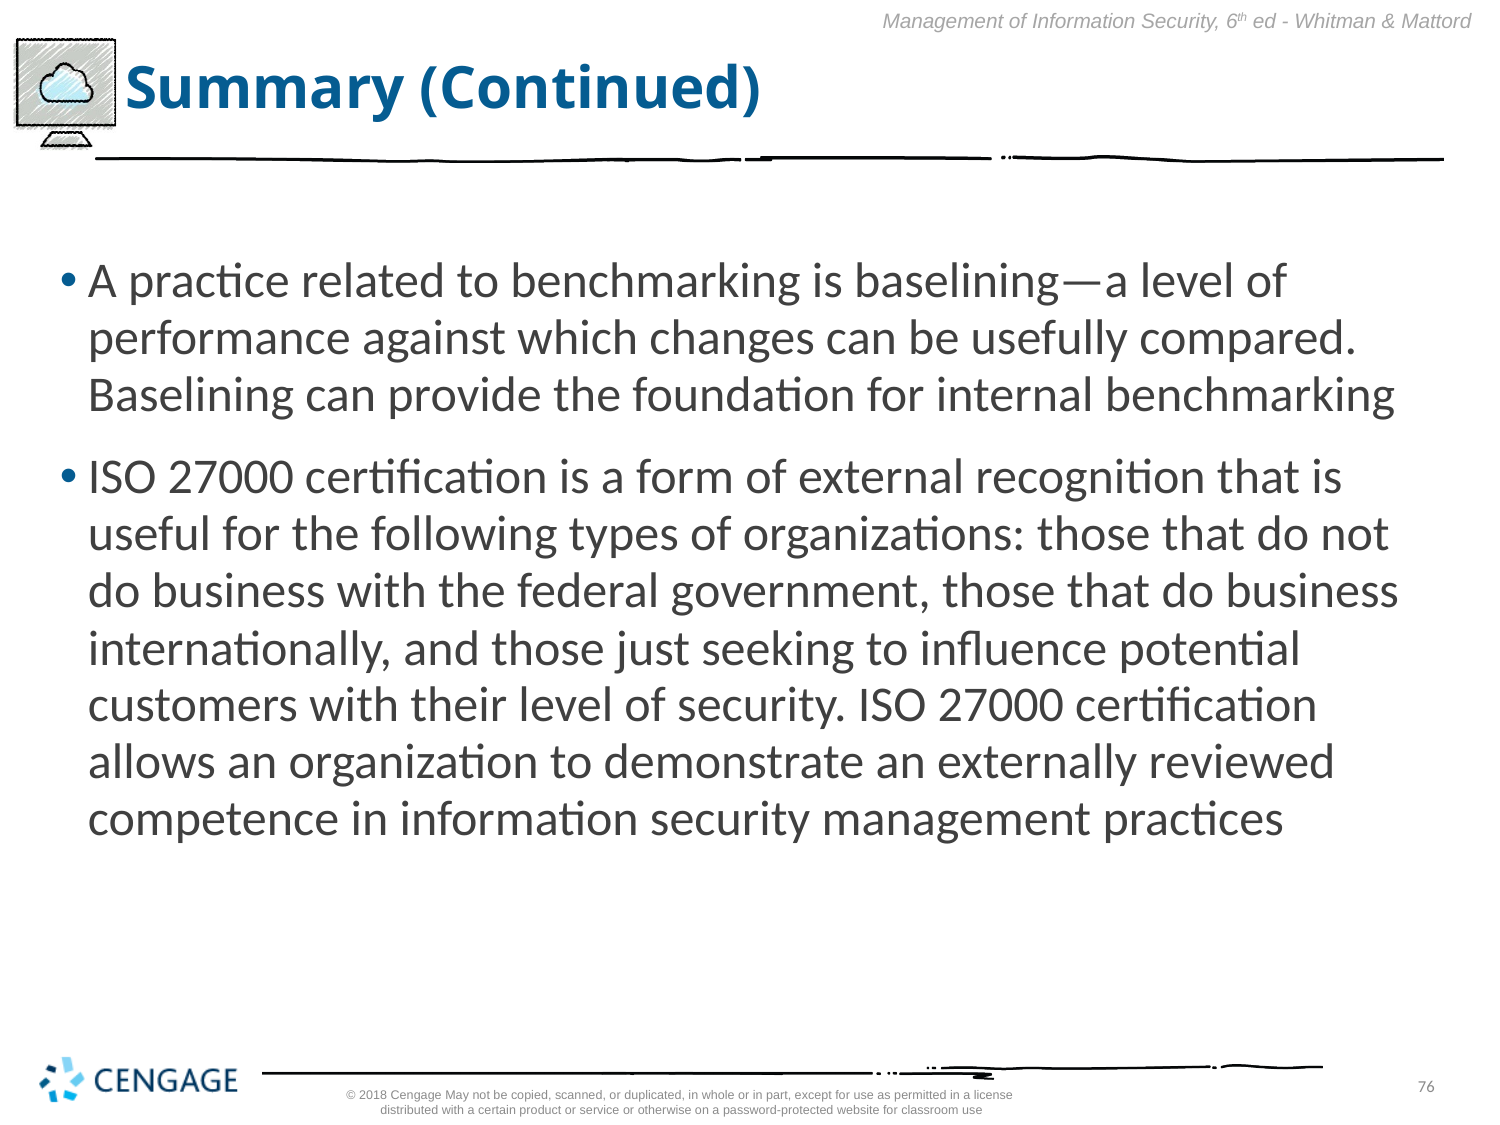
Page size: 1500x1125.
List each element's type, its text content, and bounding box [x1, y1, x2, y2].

picture [262, 1064, 1323, 1080]
title Summary (Continued) [125, 60, 1442, 121]
picture [95, 155, 1444, 163]
picture [19, 1043, 250, 1115]
list A practice related to benchmarking is baselining—a level of performance against which changes can be usefully compared. Baselining can provide the foundation for internal benchmarking ISO 27000 certification is a form of external recognition that is useful for the following types of organizations: those that do not do business with the federal government, those that do business internationally, and those just seeking to influence potential customers with their level of security. ISO 27000 certification allows an organization to demonstrate an externally reviewed competence in information security management practices [59, 252, 1441, 854]
picture [13, 36, 117, 151]
